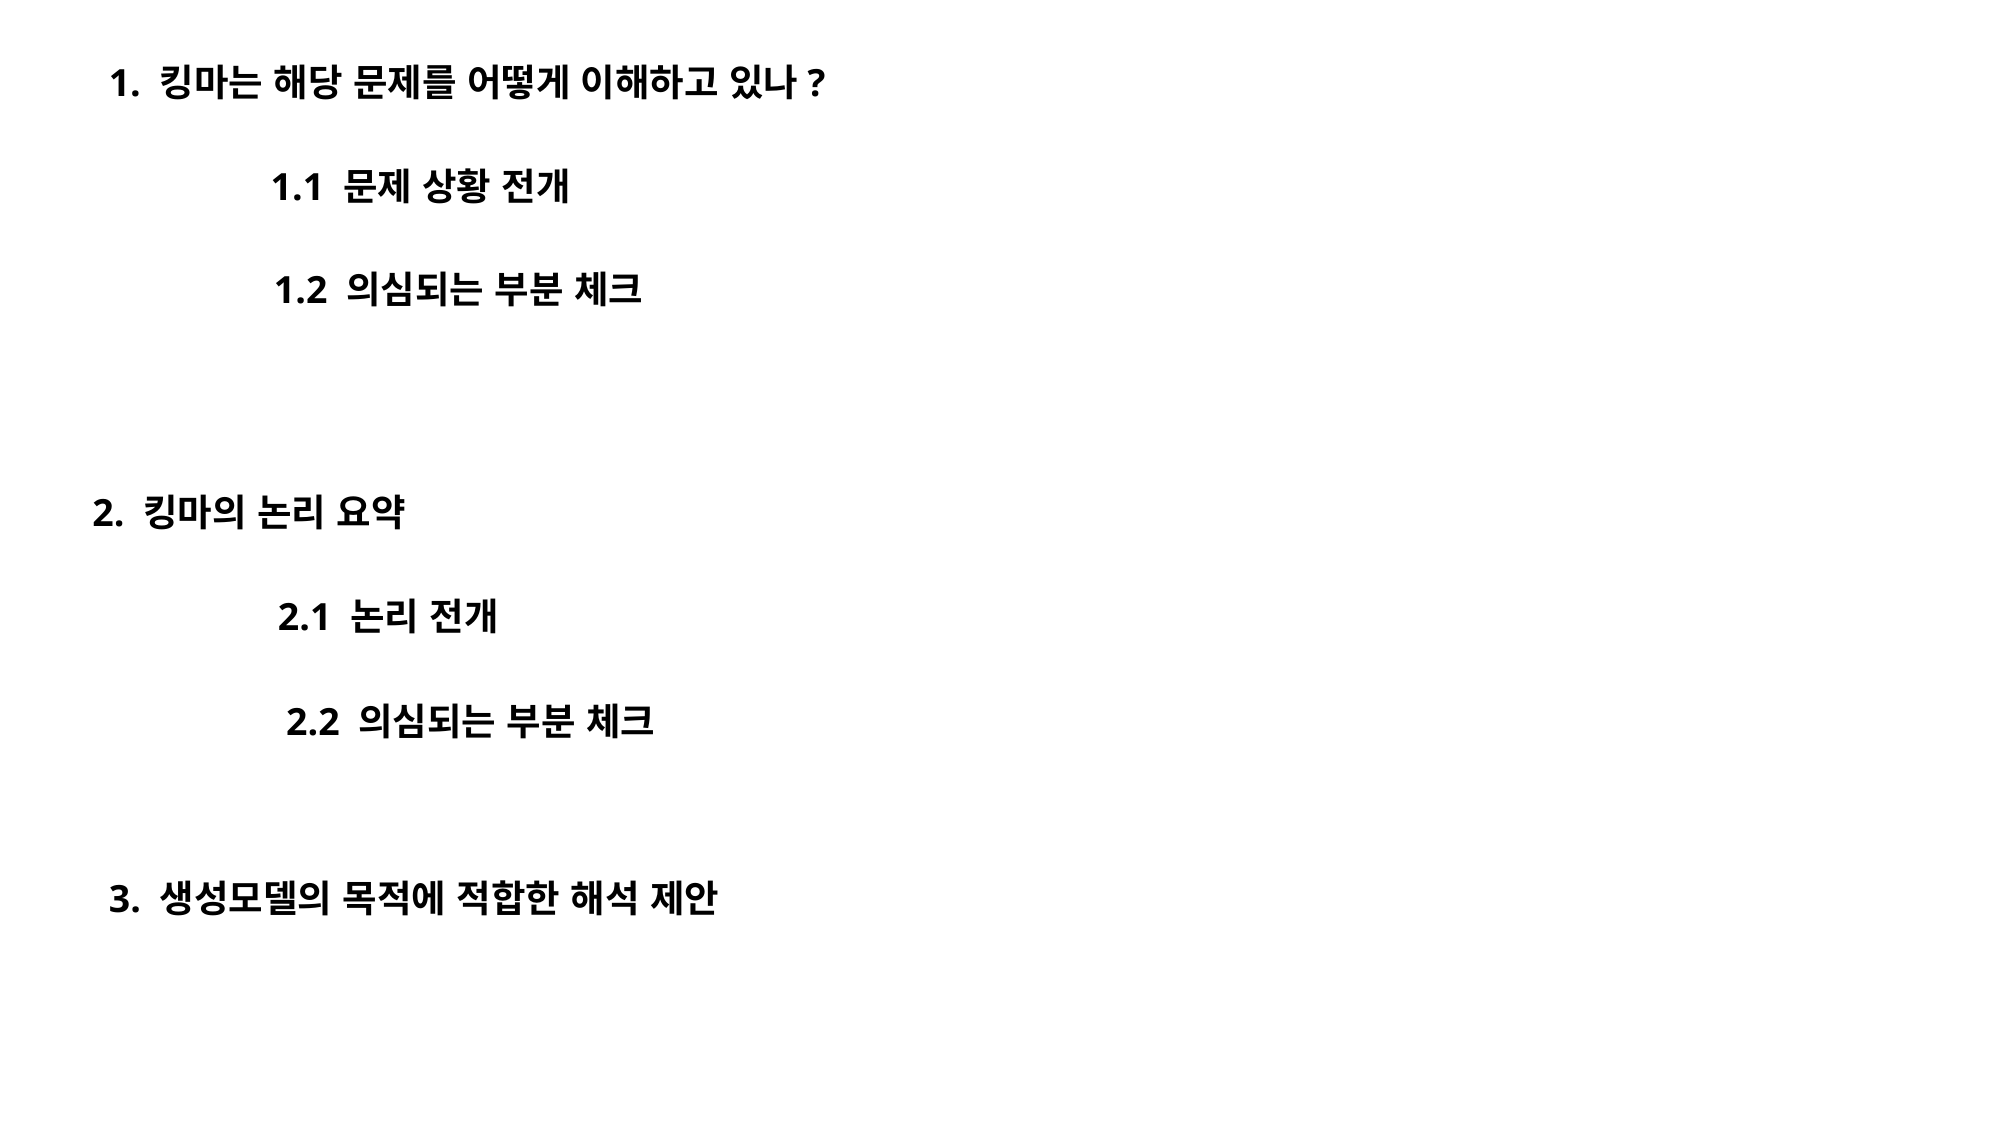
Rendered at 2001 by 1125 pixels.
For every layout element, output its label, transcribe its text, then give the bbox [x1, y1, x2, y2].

text_box 1. 킹마는 해당 문제를 어떻게 이해하고 있나? [94, 51, 841, 112]
text_box 2.2 의심되는 부분 체크 [271, 690, 671, 750]
text_box 3. 생성모델의 목적에 적합한 해석 제안 [94, 867, 735, 928]
text_box 1.2 의심되는 부분 체크 [259, 258, 659, 319]
text_box 1.1 문제 상황 전개 [255, 155, 587, 215]
text_box 2. 킹마의 논리 요약 [77, 481, 421, 542]
text_box 2.1 논리 전개 [263, 585, 514, 645]
